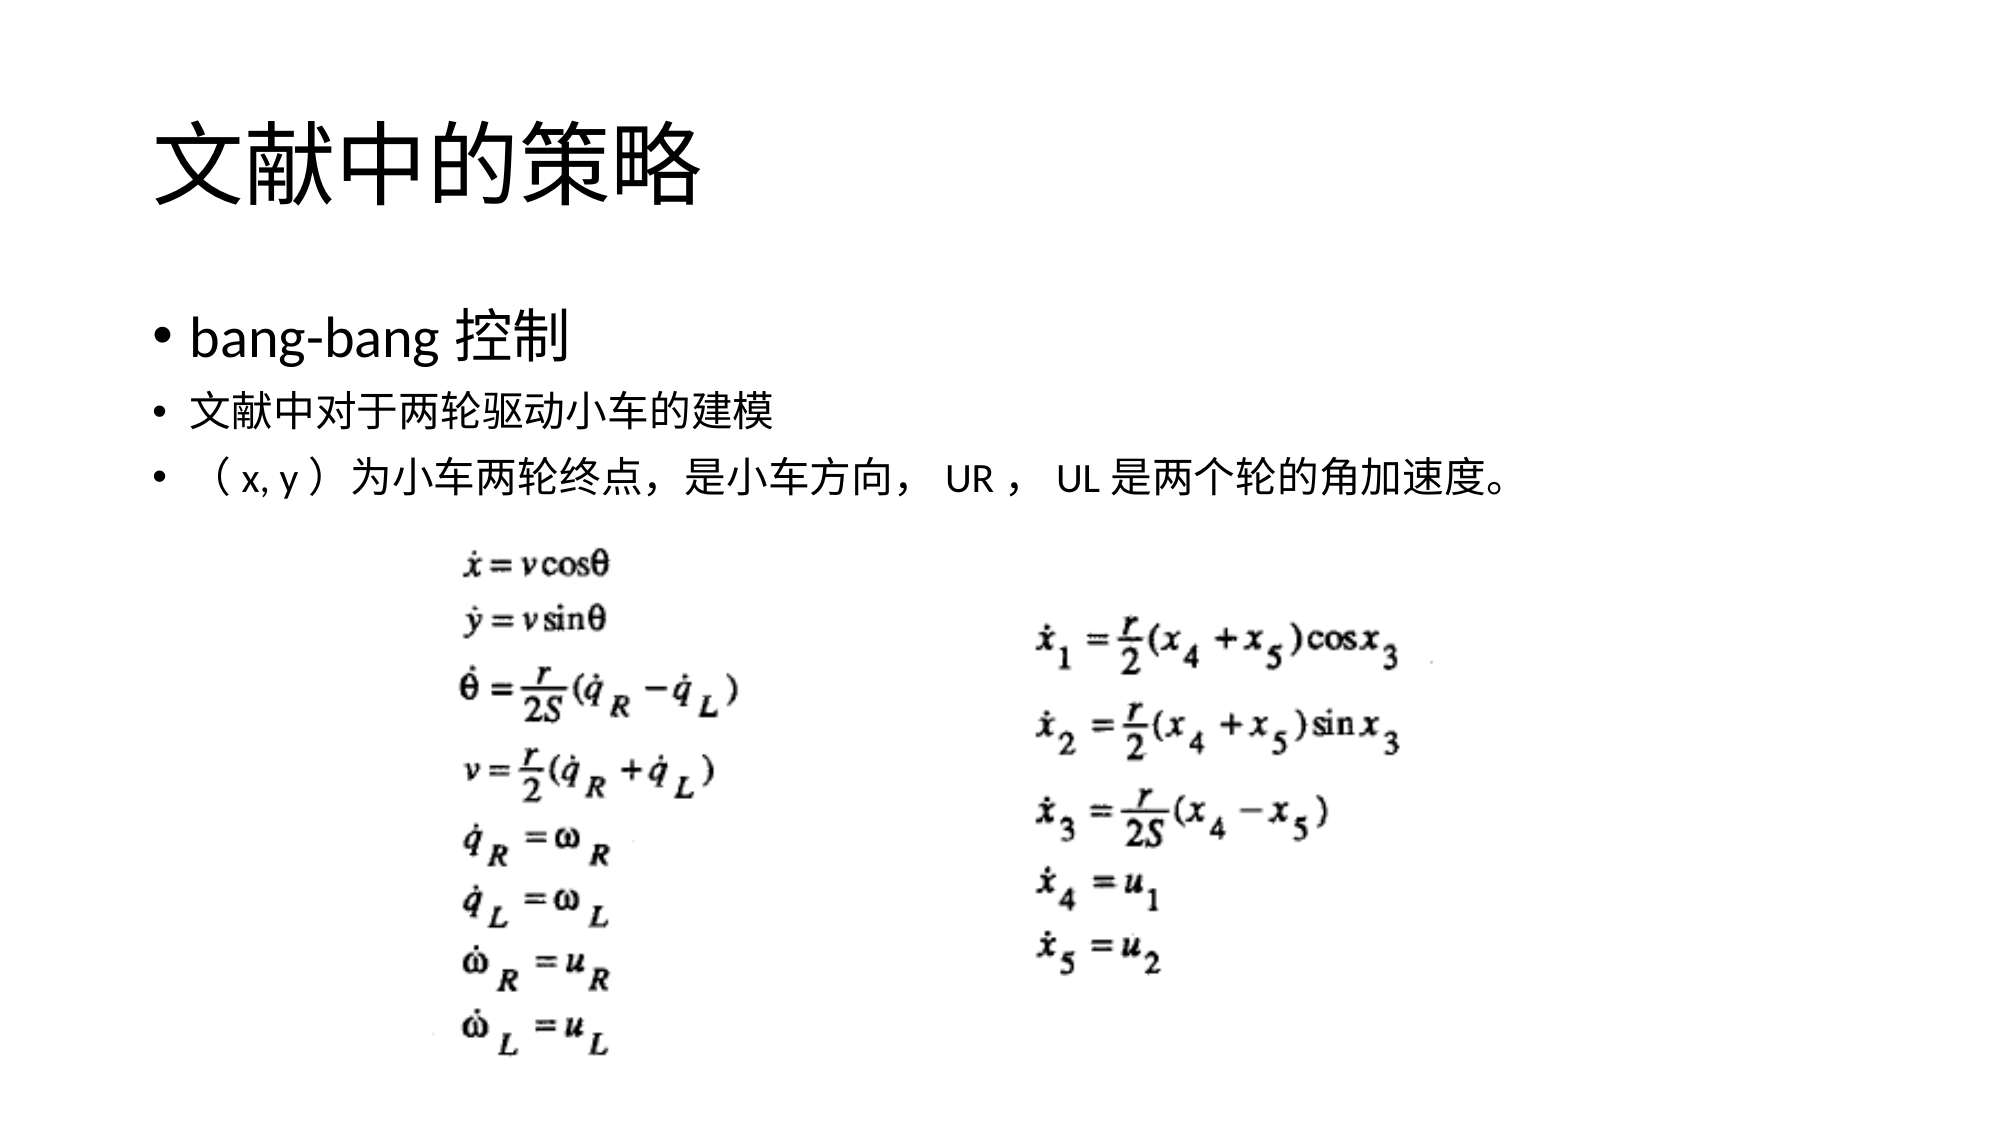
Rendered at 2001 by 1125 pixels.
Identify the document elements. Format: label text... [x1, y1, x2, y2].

list bang-bang控制 文献中对于两轮驱动小车的建模 （x, y）为小车两轮终点，是小车方向，UR，UL是两个轮的角加速度。 [137, 299, 1863, 556]
picture [400, 527, 758, 1073]
picture [983, 606, 1440, 994]
title 文献中的策略 [137, 59, 1863, 278]
